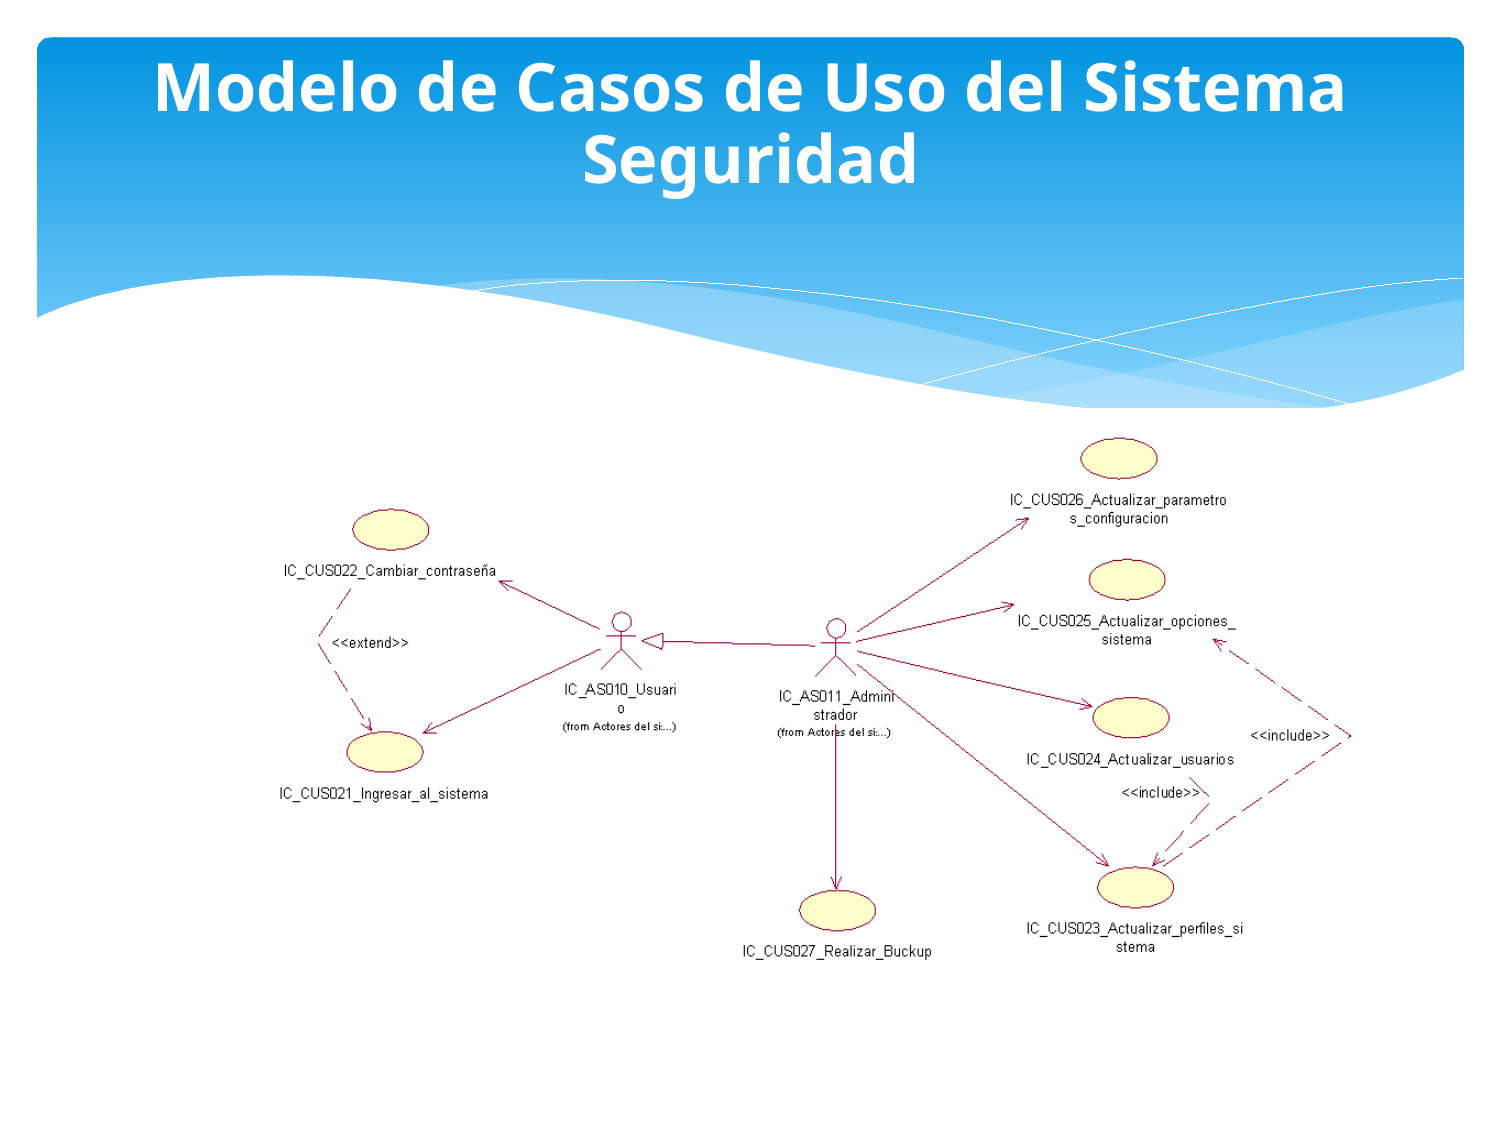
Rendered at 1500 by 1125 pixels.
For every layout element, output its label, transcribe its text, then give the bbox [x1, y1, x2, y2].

picture [284, 61, 292, 67]
picture [992, 61, 1000, 67]
picture [265, 408, 1365, 1009]
picture [344, 61, 353, 67]
picture [529, 63, 554, 67]
picture [1092, 63, 1116, 67]
picture [444, 61, 452, 67]
picture [751, 61, 759, 67]
picture [1052, 61, 1061, 67]
picture [1125, 61, 1135, 67]
text_box Modelo de Casos de Uso del Sistema Seguridad [135, 67, 1366, 185]
